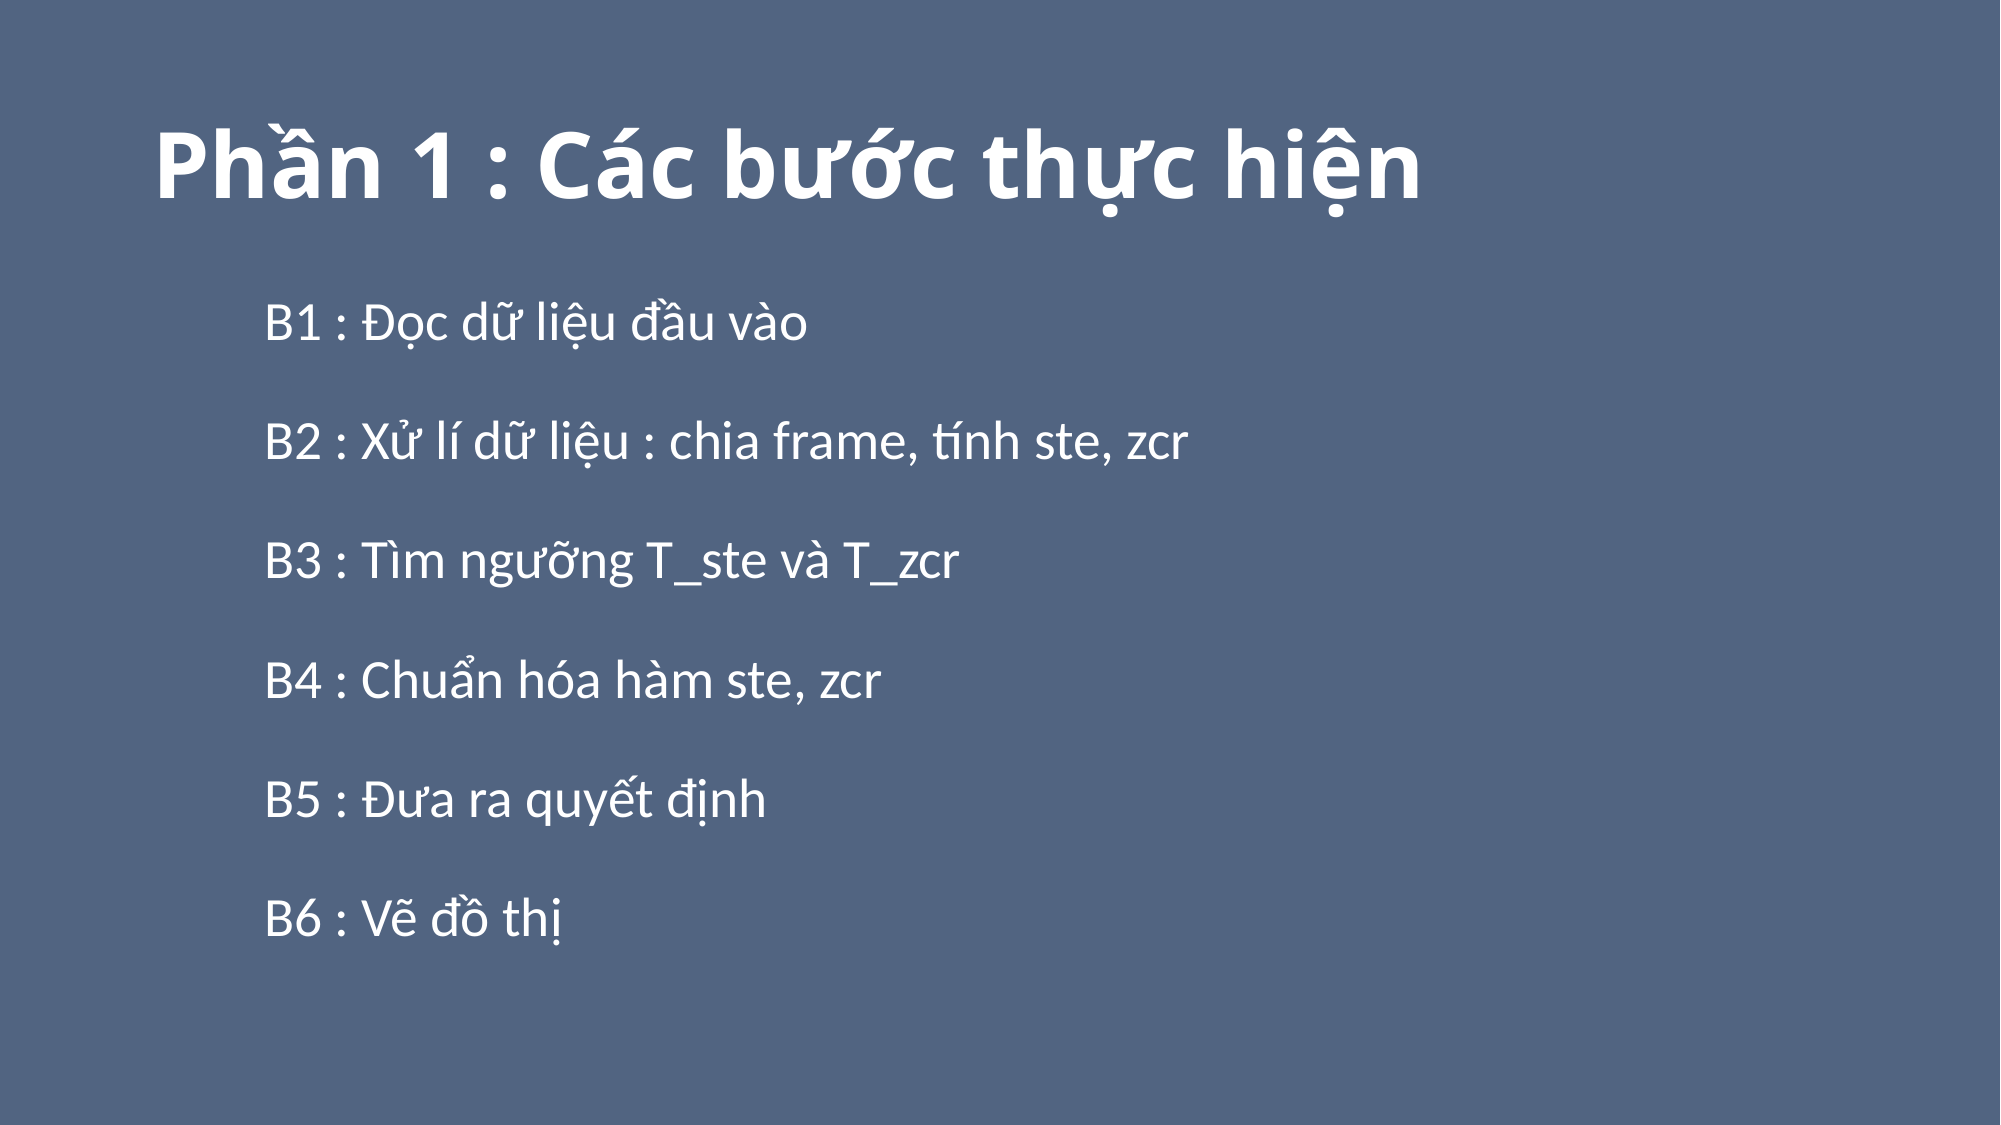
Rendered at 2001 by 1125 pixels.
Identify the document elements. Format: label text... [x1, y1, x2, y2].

list B1 : Đọc dữ liệu đầu vào B2 : Xử lí dữ liệu : chia frame, tính ste, zcr B3 : Tìm ngưỡng T_ste và T_zcr B4 : Chuẩn hóa hàm ste, zcr B5 : Đưa ra quyết định B6 : Vẽ đồ thị [249, 244, 1535, 959]
title Phần 1 : Các bước thực hiện [137, 59, 1863, 278]
